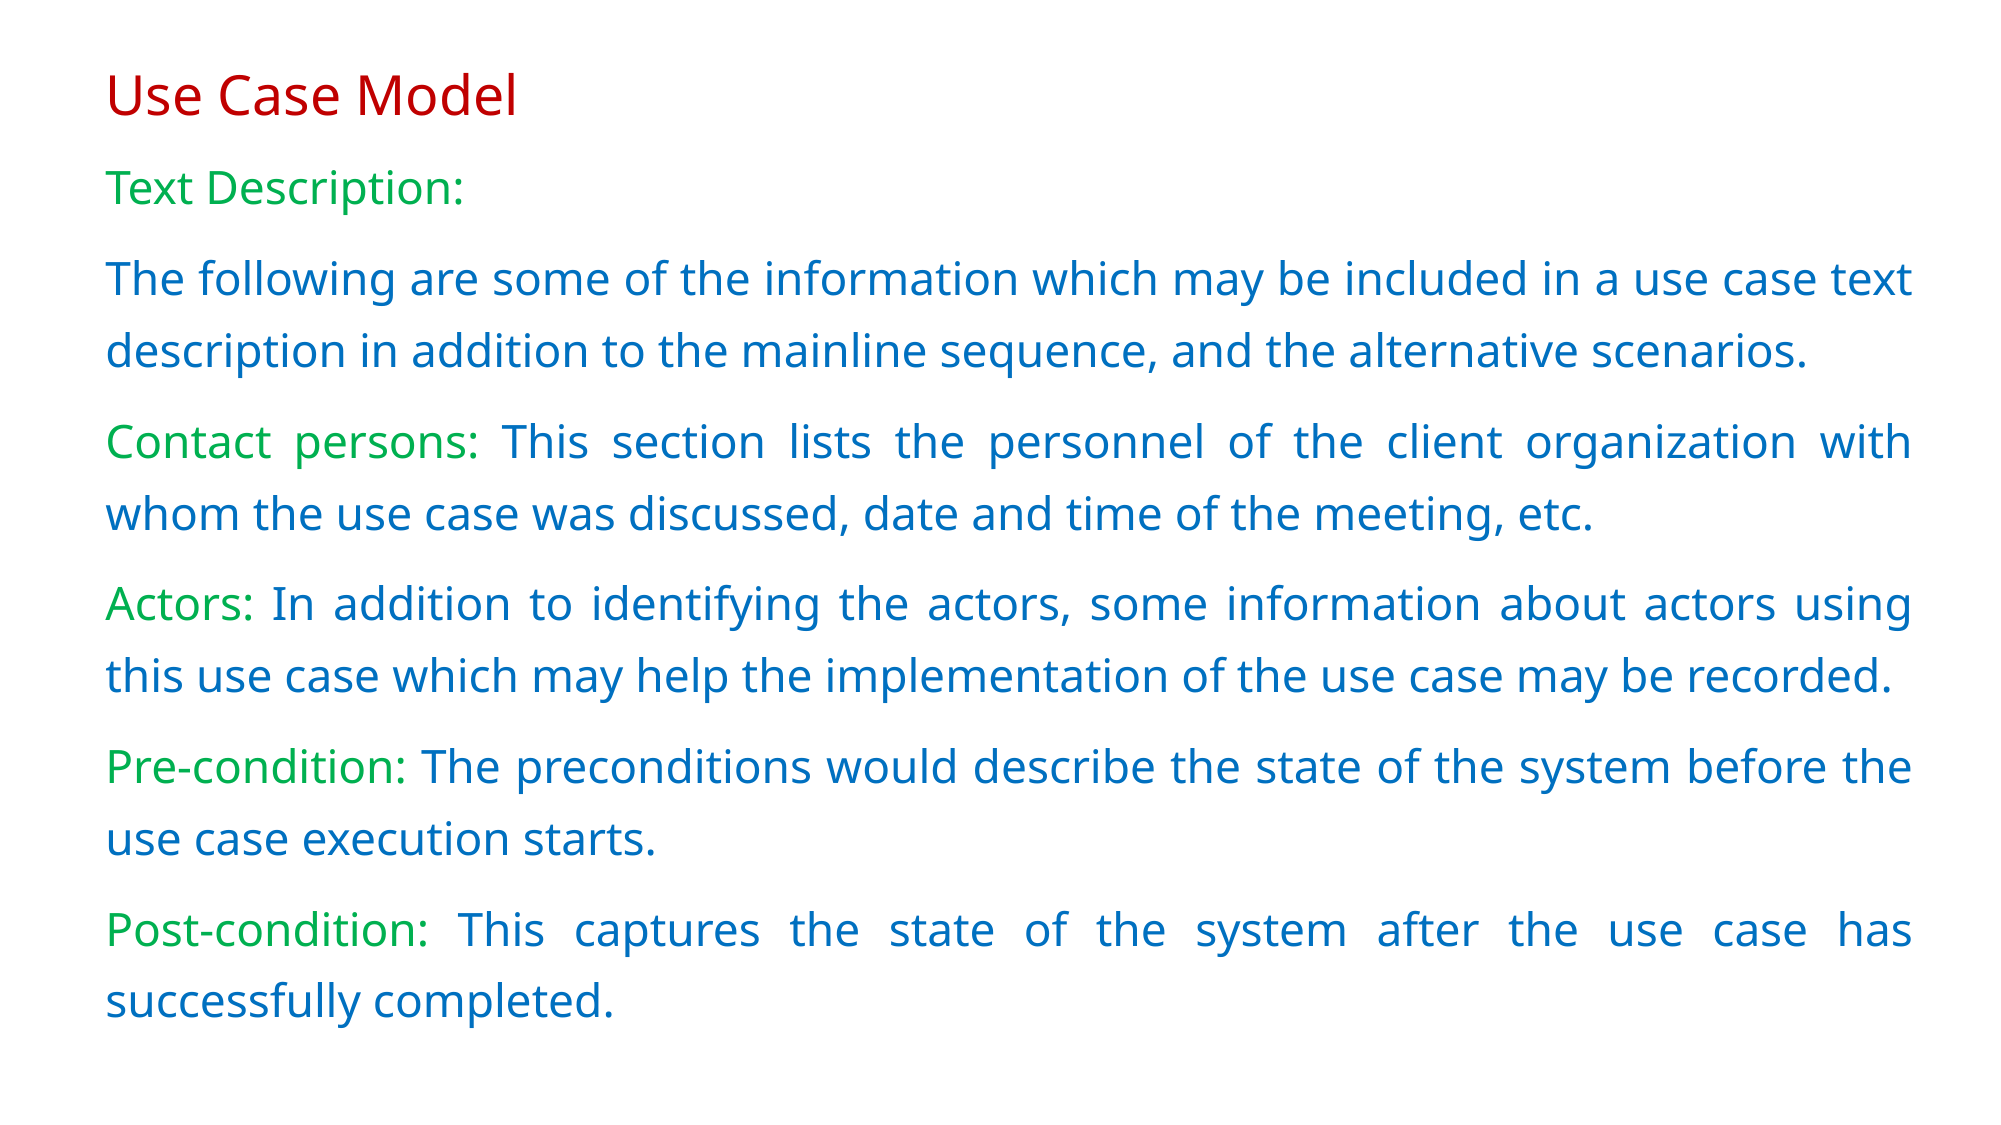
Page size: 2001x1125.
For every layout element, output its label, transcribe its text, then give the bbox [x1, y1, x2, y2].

title Use Case Model [90, 59, 1816, 135]
list Text Description: The following are some of the information which may be included in a use case text description in addition to the mainline sequence, and the alternative scenarios. Contact persons: This section lists the personnel of the client organization with whom the use case was discussed, date and time of the meeting, etc. Actors: In addition to identifying the actors, some information about actors using this use case which may help the implementation of the use case may be recorded. Pre-condition: The preconditions would describe the state of the system before the use case execution starts. Post-condition: This captures the state of the system after the use case has successfully completed. [90, 135, 1929, 1089]
